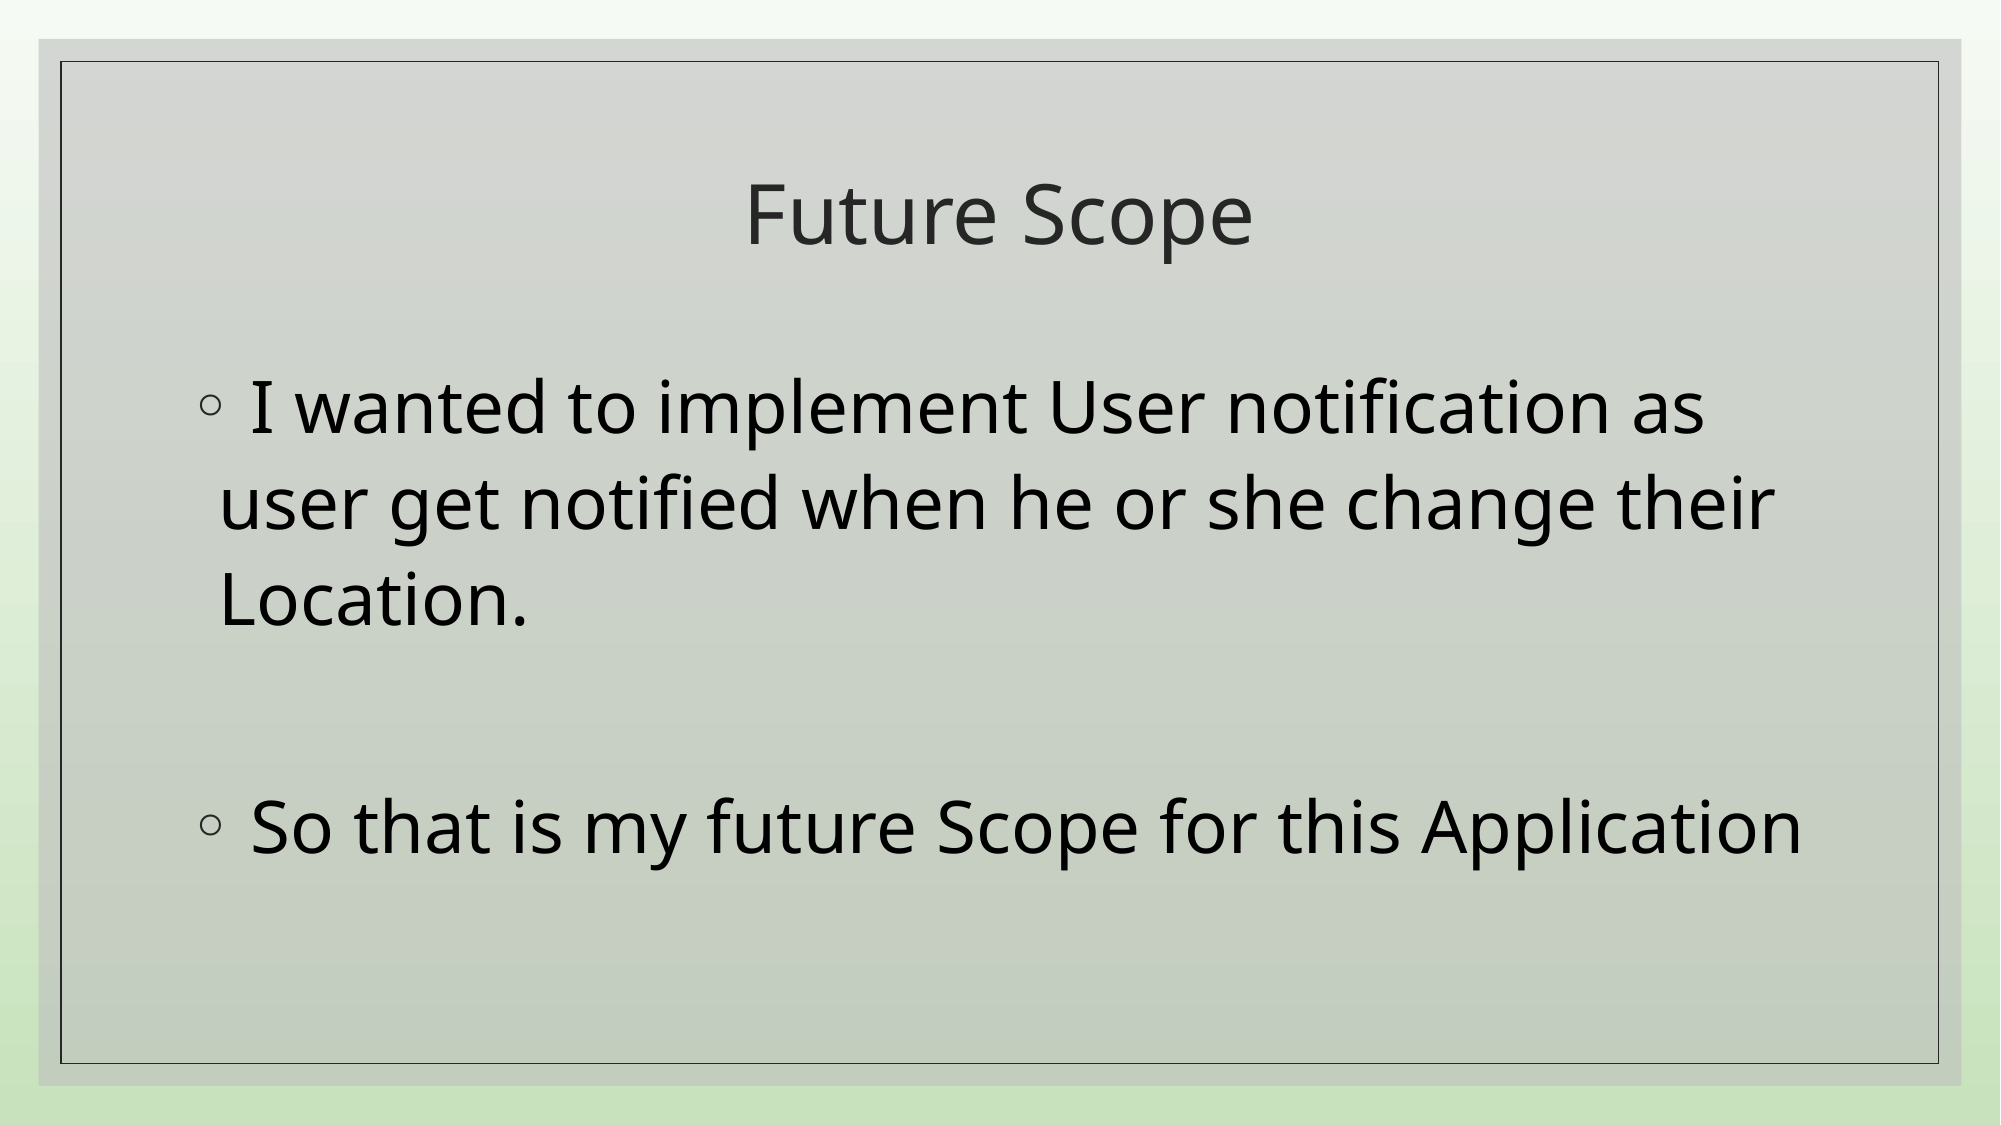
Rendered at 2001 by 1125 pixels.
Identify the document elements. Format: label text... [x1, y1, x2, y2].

list I wanted to implement User notification as user get notified when he or she change their Location. So that is my future Scope for this Application [174, 345, 1825, 977]
title Future Scope [174, 105, 1825, 331]
